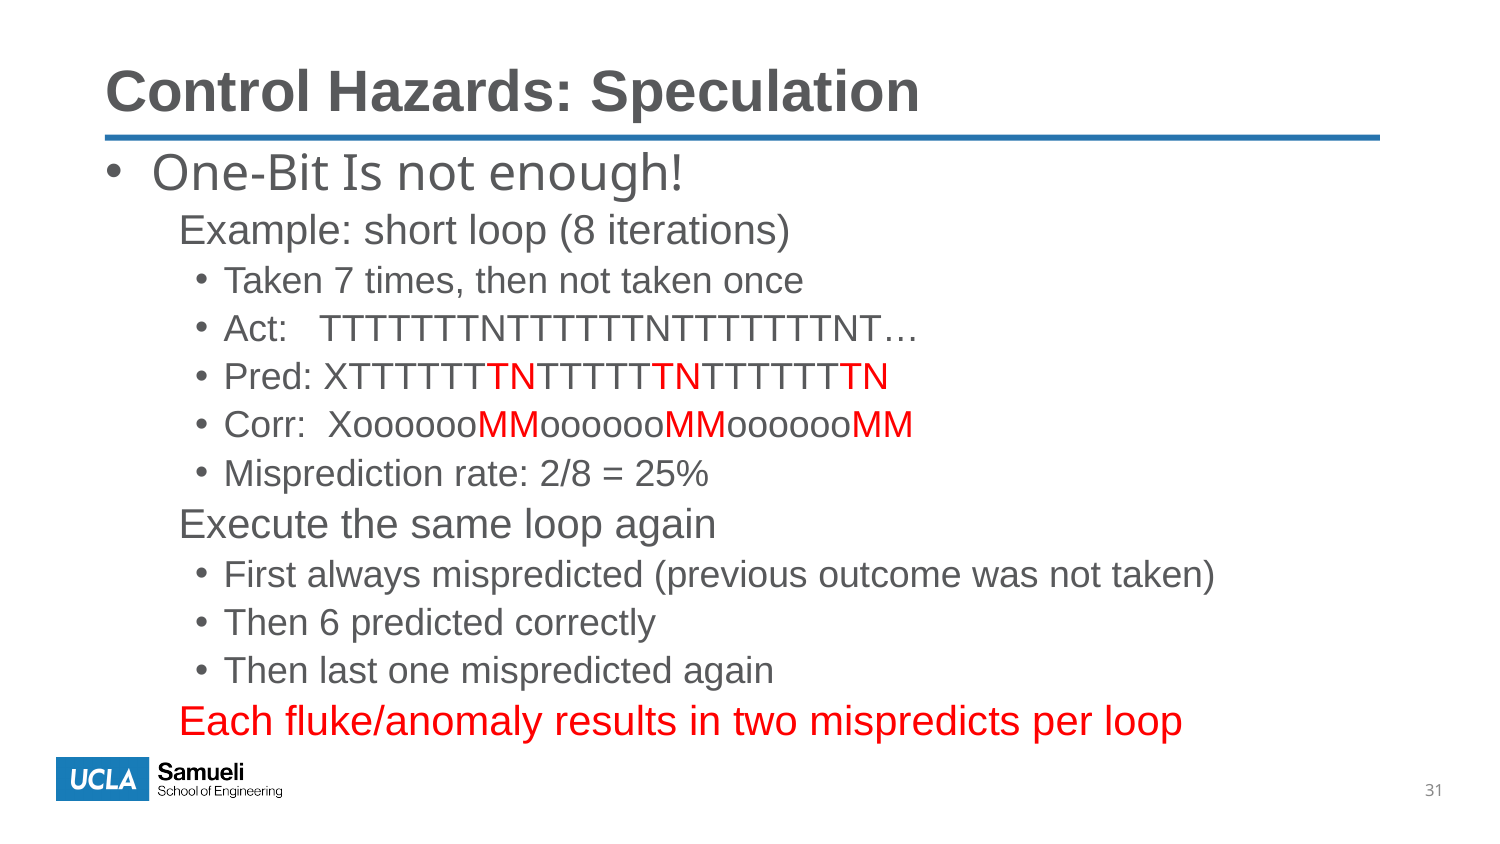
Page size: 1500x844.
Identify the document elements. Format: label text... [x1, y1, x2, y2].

picture [56, 757, 104, 801]
text_box Control Hazards: Speculation [104, 61, 1380, 125]
text_box One-Bit Is not enough! Example: short loop (8 iterations) Taken 7 times, then not taken once Act: TTTTTTTNTTTTTTNTTTTTTTNT… Pred: XTTTTTTTNTTTTTTNTTTTTTTN Corr: XooooooMMooooooMMooooooMM Misprediction rate: 2/8 = 25% Execute the same loop again First always mispredicted (previous outcome was not taken) Then 6 predicted correctly Then last one mispredicted again Each fluke/anomaly results in two mispredicts per loop [104, 140, 1374, 844]
slide_number 31 [1425, 780, 1500, 840]
